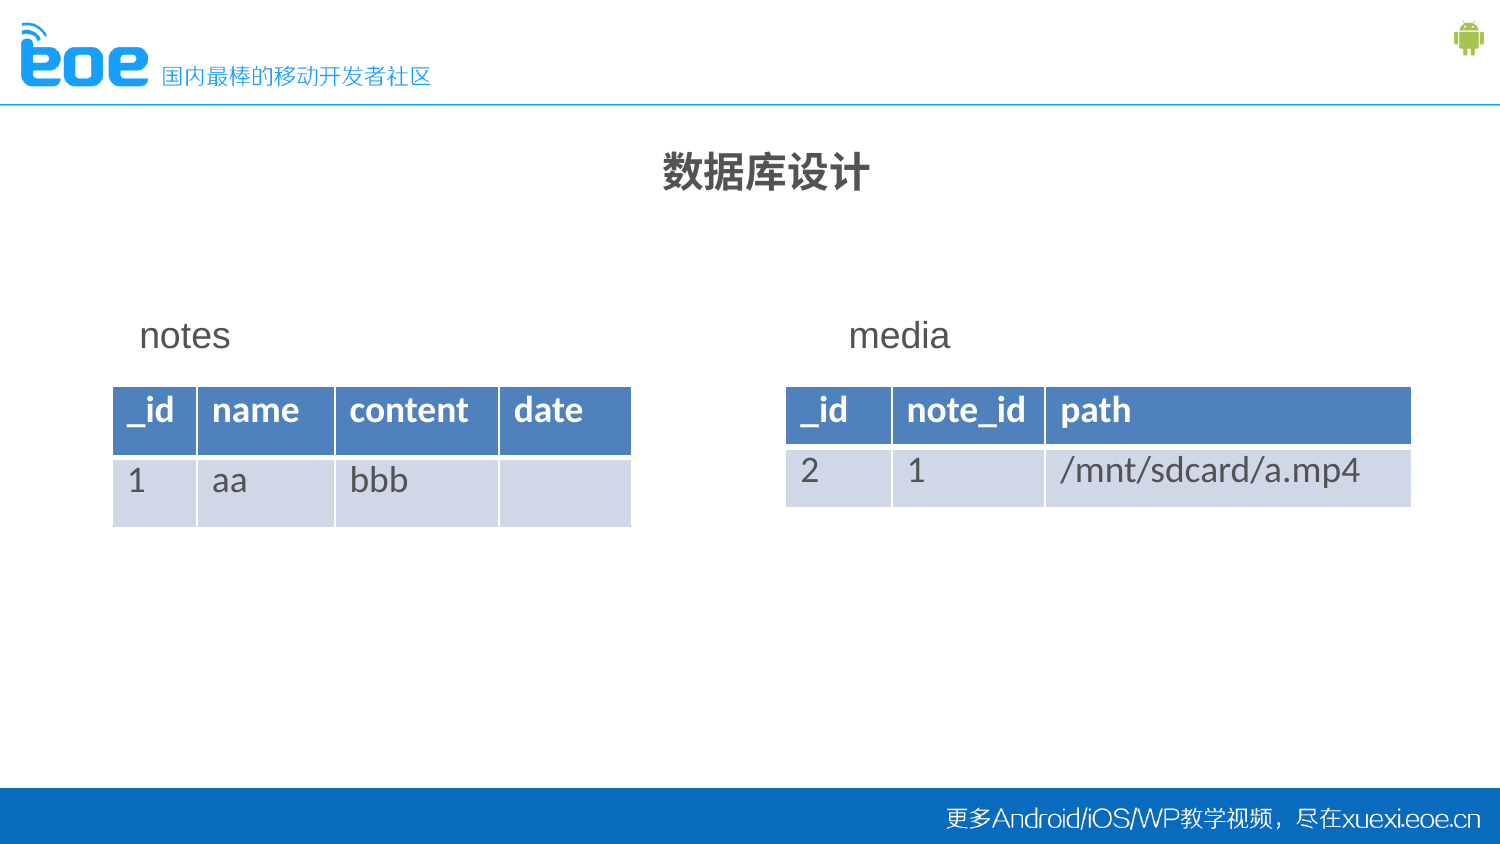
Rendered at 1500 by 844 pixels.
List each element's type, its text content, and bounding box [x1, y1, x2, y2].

picture [0, 0, 1500, 103]
table_cell 1 [893, 450, 1044, 507]
text_box notes [124, 303, 246, 364]
text_box media [833, 303, 966, 364]
table_header content [336, 387, 498, 455]
table_cell [500, 460, 631, 527]
table_header path [1046, 387, 1411, 444]
table_header _id [786, 387, 891, 444]
table_cell aa [198, 460, 334, 527]
table_cell 2 [786, 450, 891, 507]
table_header _id [113, 387, 196, 455]
table_header note_id [893, 387, 1044, 444]
table_cell /mnt/sdcard/a.mp4 [1046, 450, 1411, 507]
table_header date [500, 387, 631, 455]
table_cell bbb [336, 460, 498, 527]
picture [0, 106, 1500, 844]
table_cell 1 [113, 460, 196, 527]
table_header name [198, 387, 334, 455]
text_box 数据库设计 [647, 138, 886, 204]
